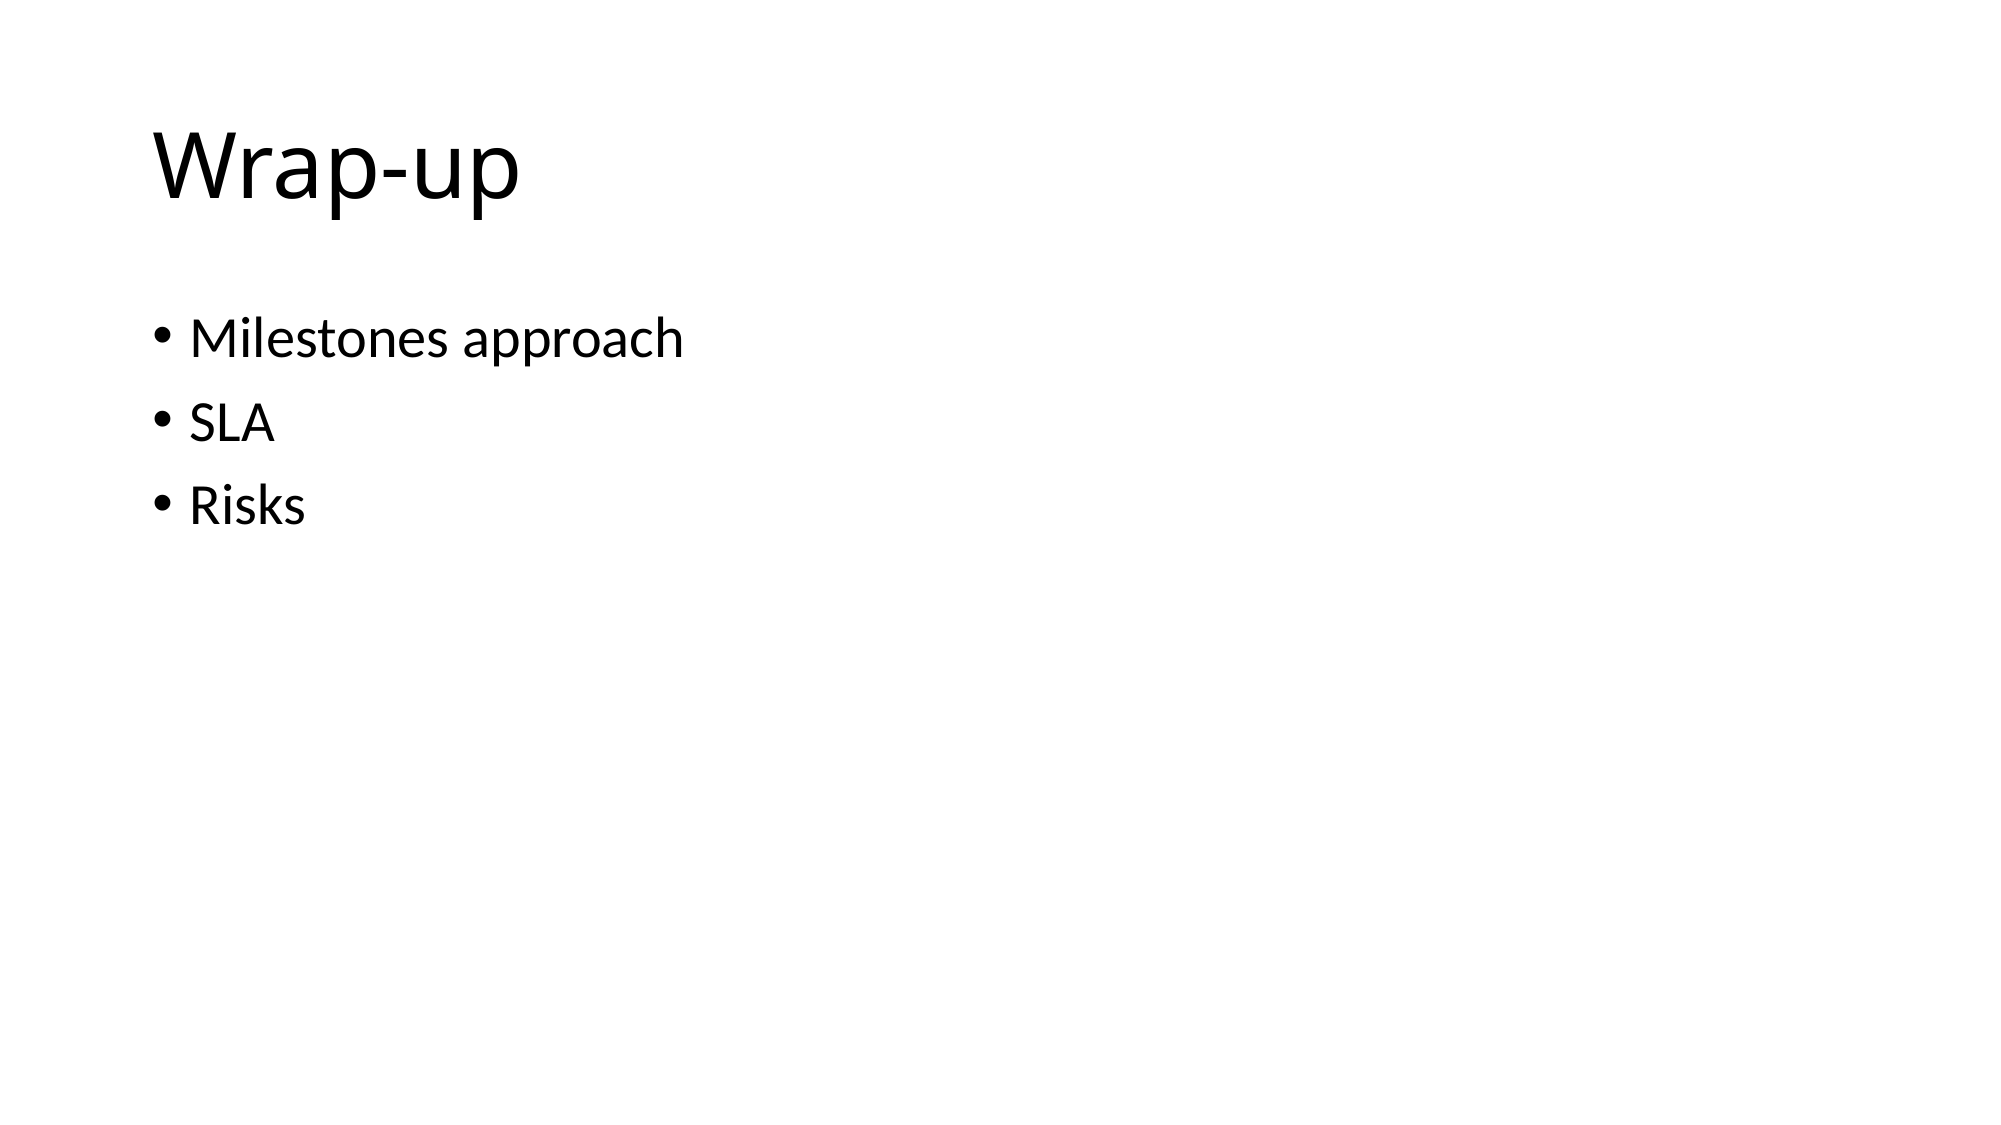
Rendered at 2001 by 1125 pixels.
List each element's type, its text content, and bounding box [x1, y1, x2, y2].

list Milestones approach SLA Risks [137, 299, 1863, 1014]
title Wrap-up [137, 59, 1863, 278]
